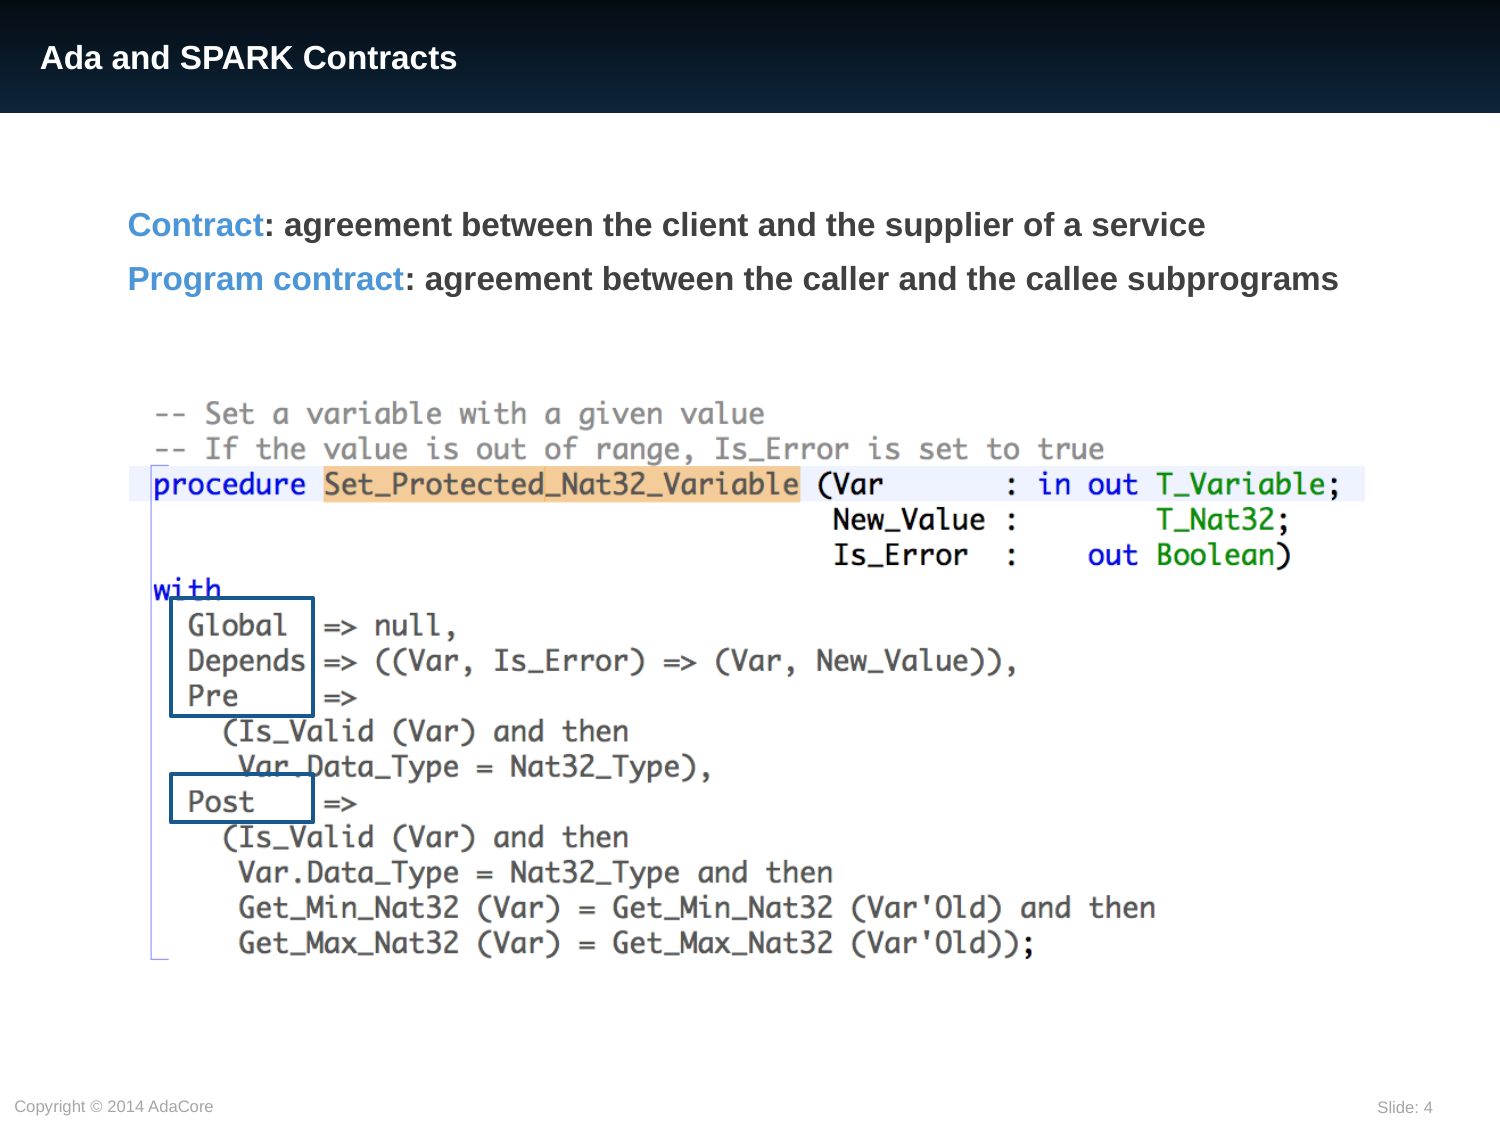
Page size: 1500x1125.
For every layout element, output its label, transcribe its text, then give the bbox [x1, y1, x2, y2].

title Ada and SPARK Contracts [24, 12, 1338, 100]
list Contract: agreement between the client and the supplier of a service Program contract: agreement between the caller and the callee subprograms [112, 187, 1400, 1063]
picture [129, 383, 1365, 977]
